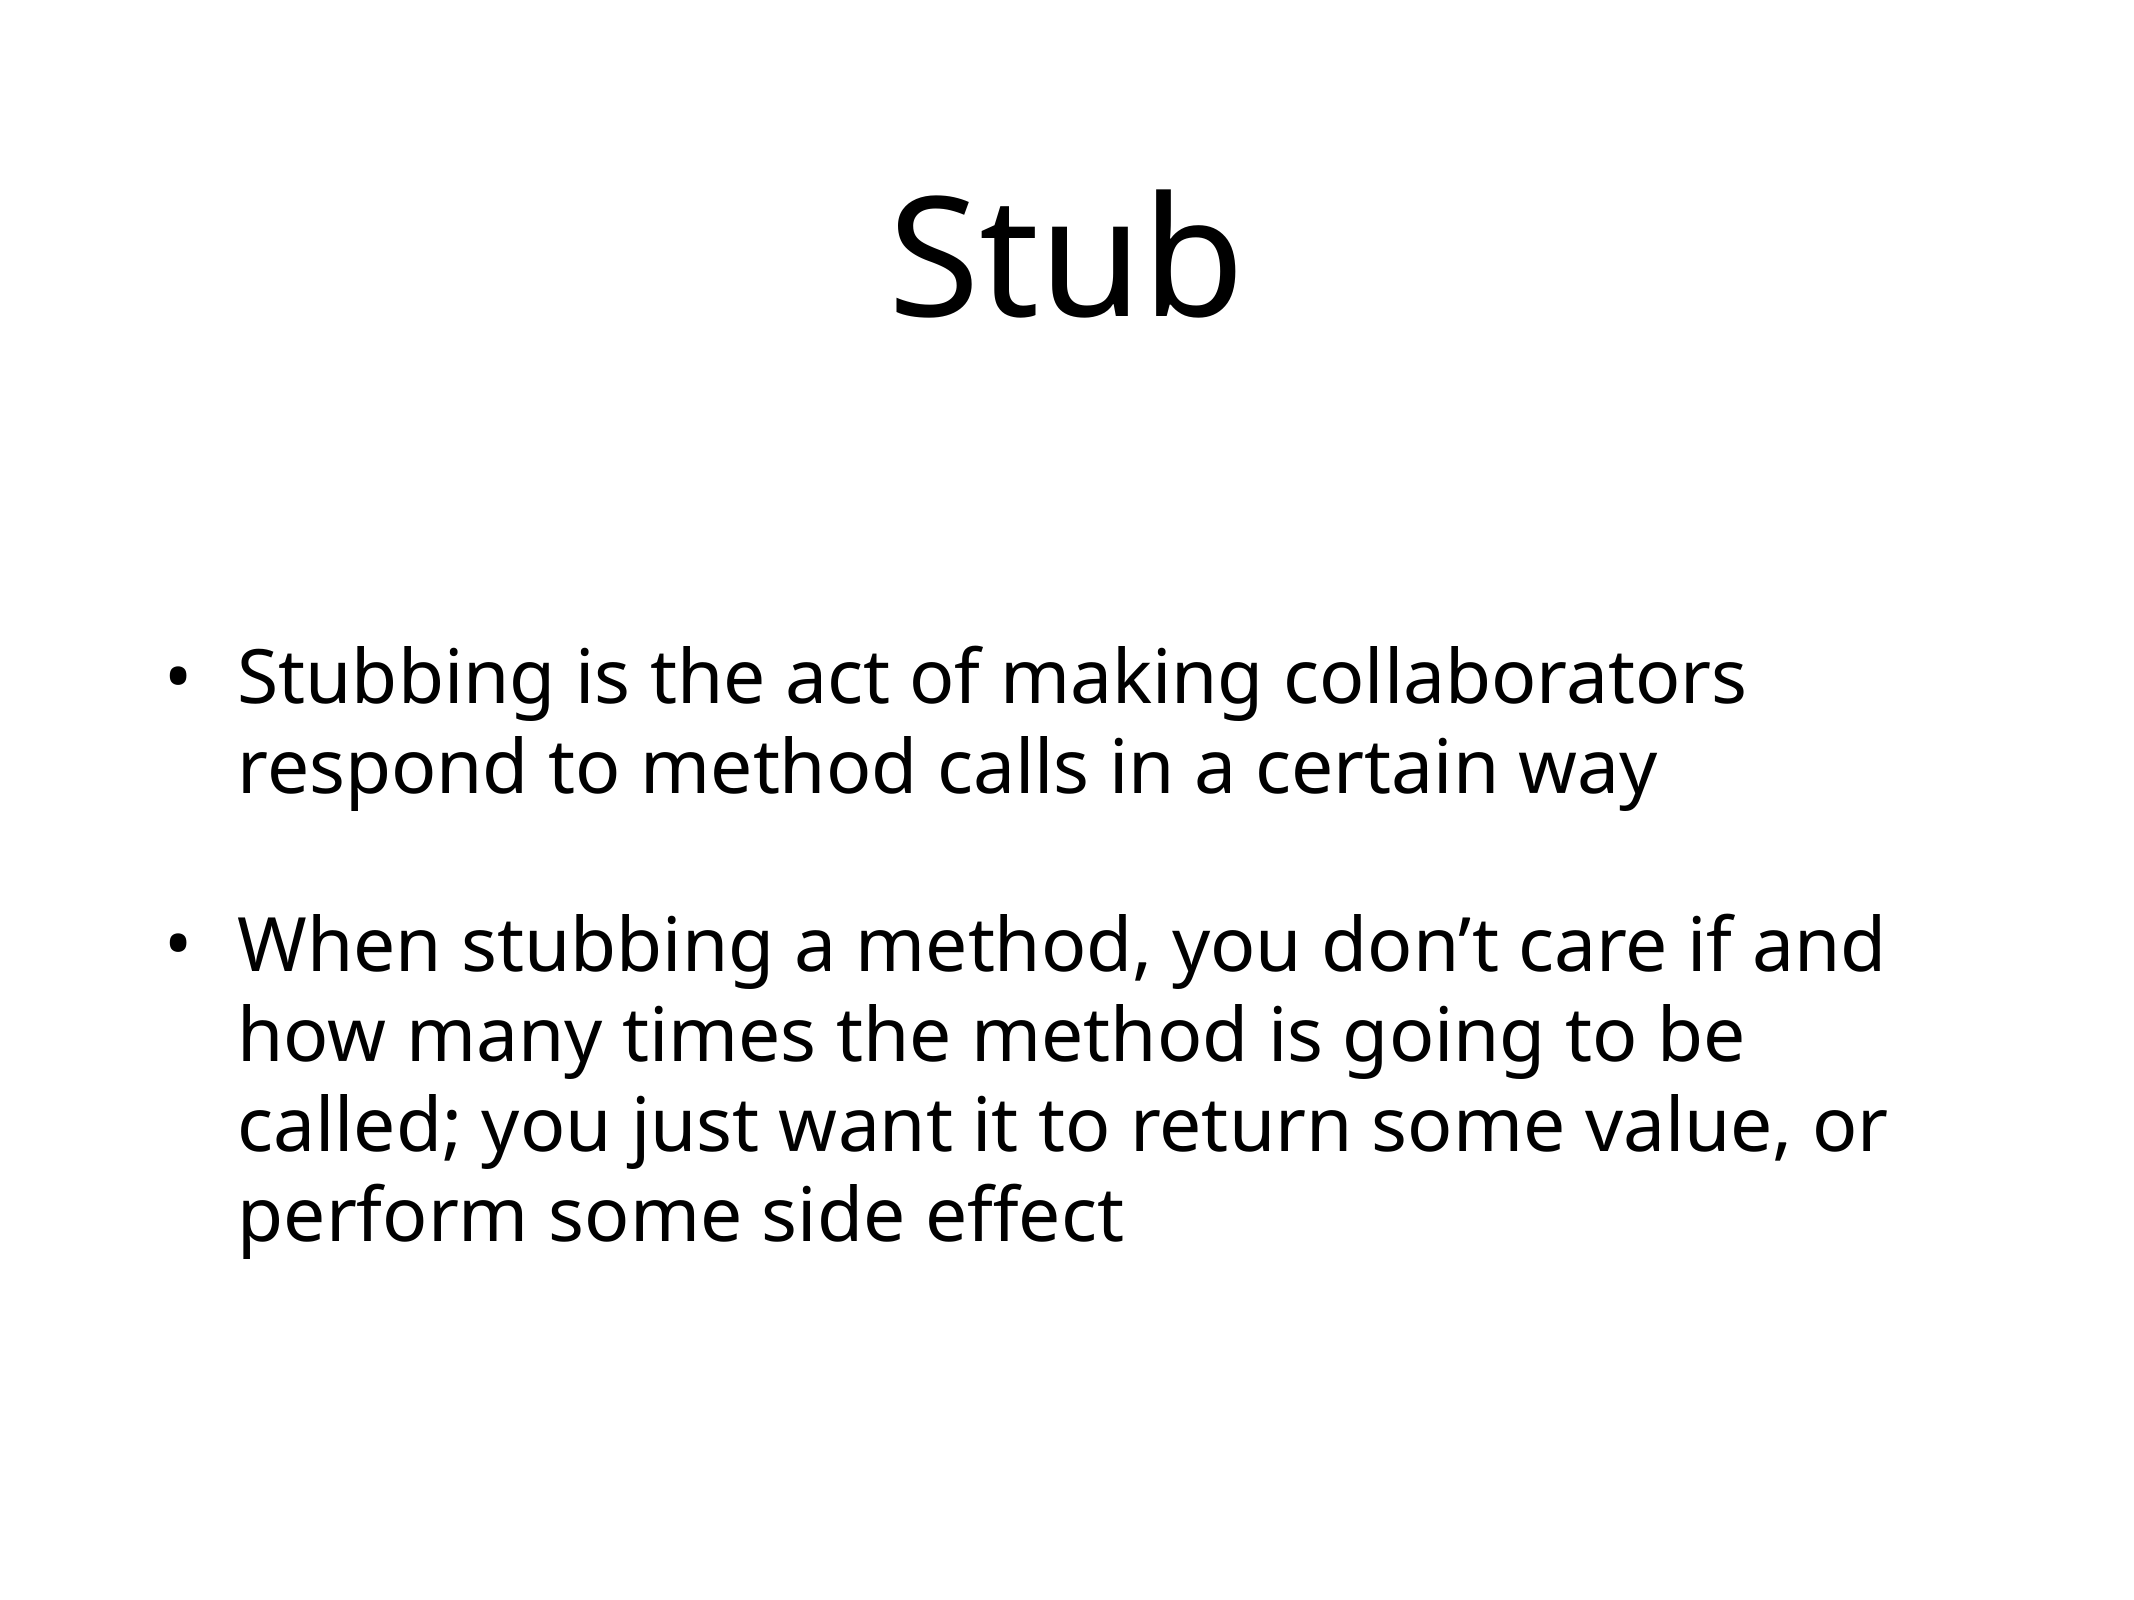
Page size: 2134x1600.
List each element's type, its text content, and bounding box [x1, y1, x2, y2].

list Stubbing is the act of making collaborators respond to method calls in a certain way When stubbing a method, you don’t care if and how many times the method is going to be called; you just want it to return some value, or perform some side effect [156, 427, 1978, 1459]
title Stub [156, 72, 1978, 427]
